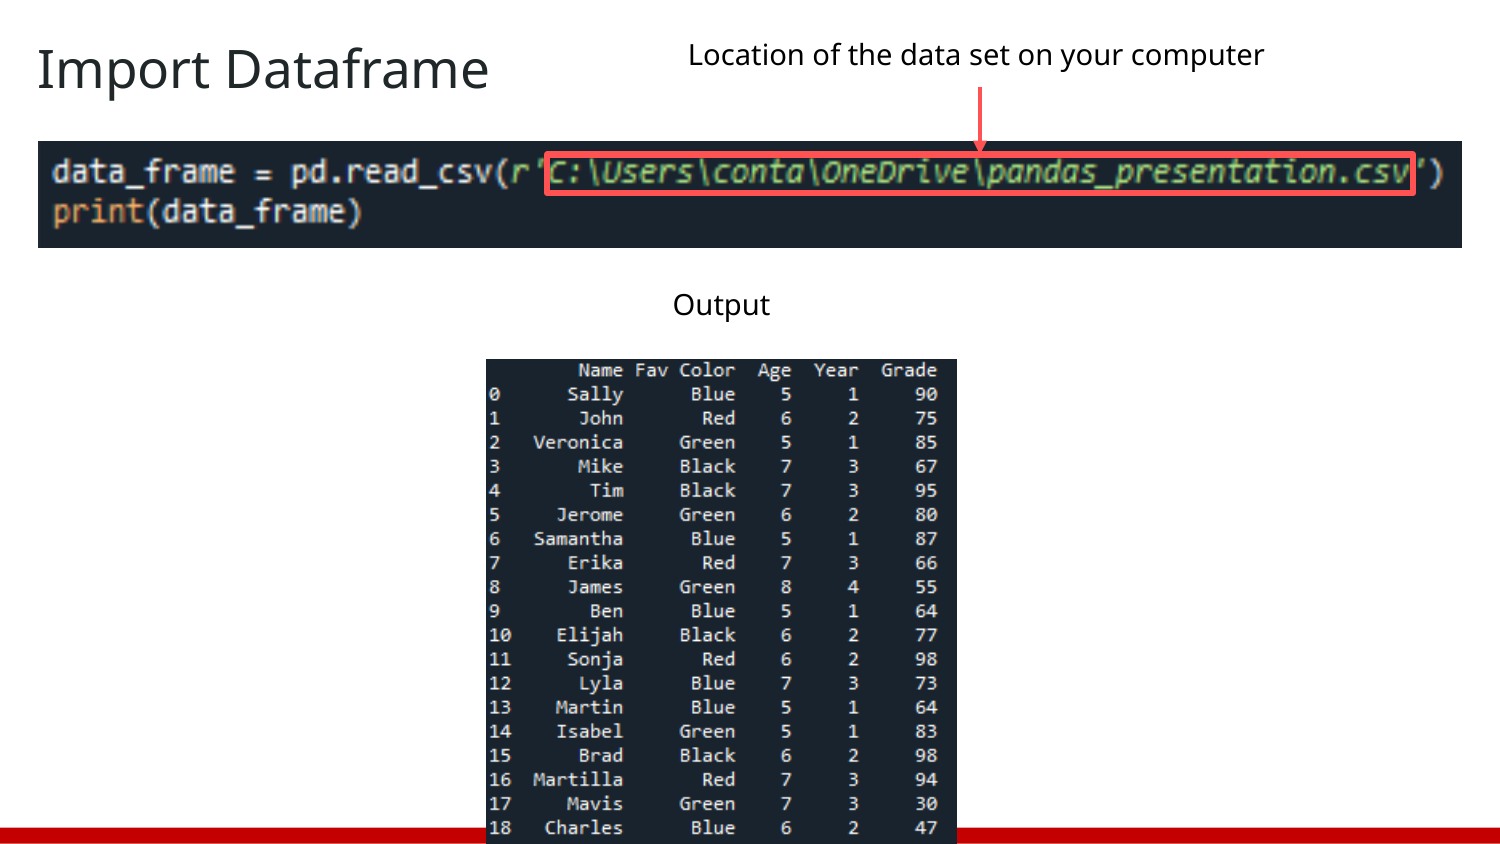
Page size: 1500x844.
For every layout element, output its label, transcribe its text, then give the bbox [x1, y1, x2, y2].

title Import Dataframe [22, 20, 1421, 115]
picture [38, 140, 1462, 249]
text_box Output [451, 271, 992, 337]
picture [485, 359, 958, 844]
text_box Location of the data set on your computer [672, 21, 1287, 87]
